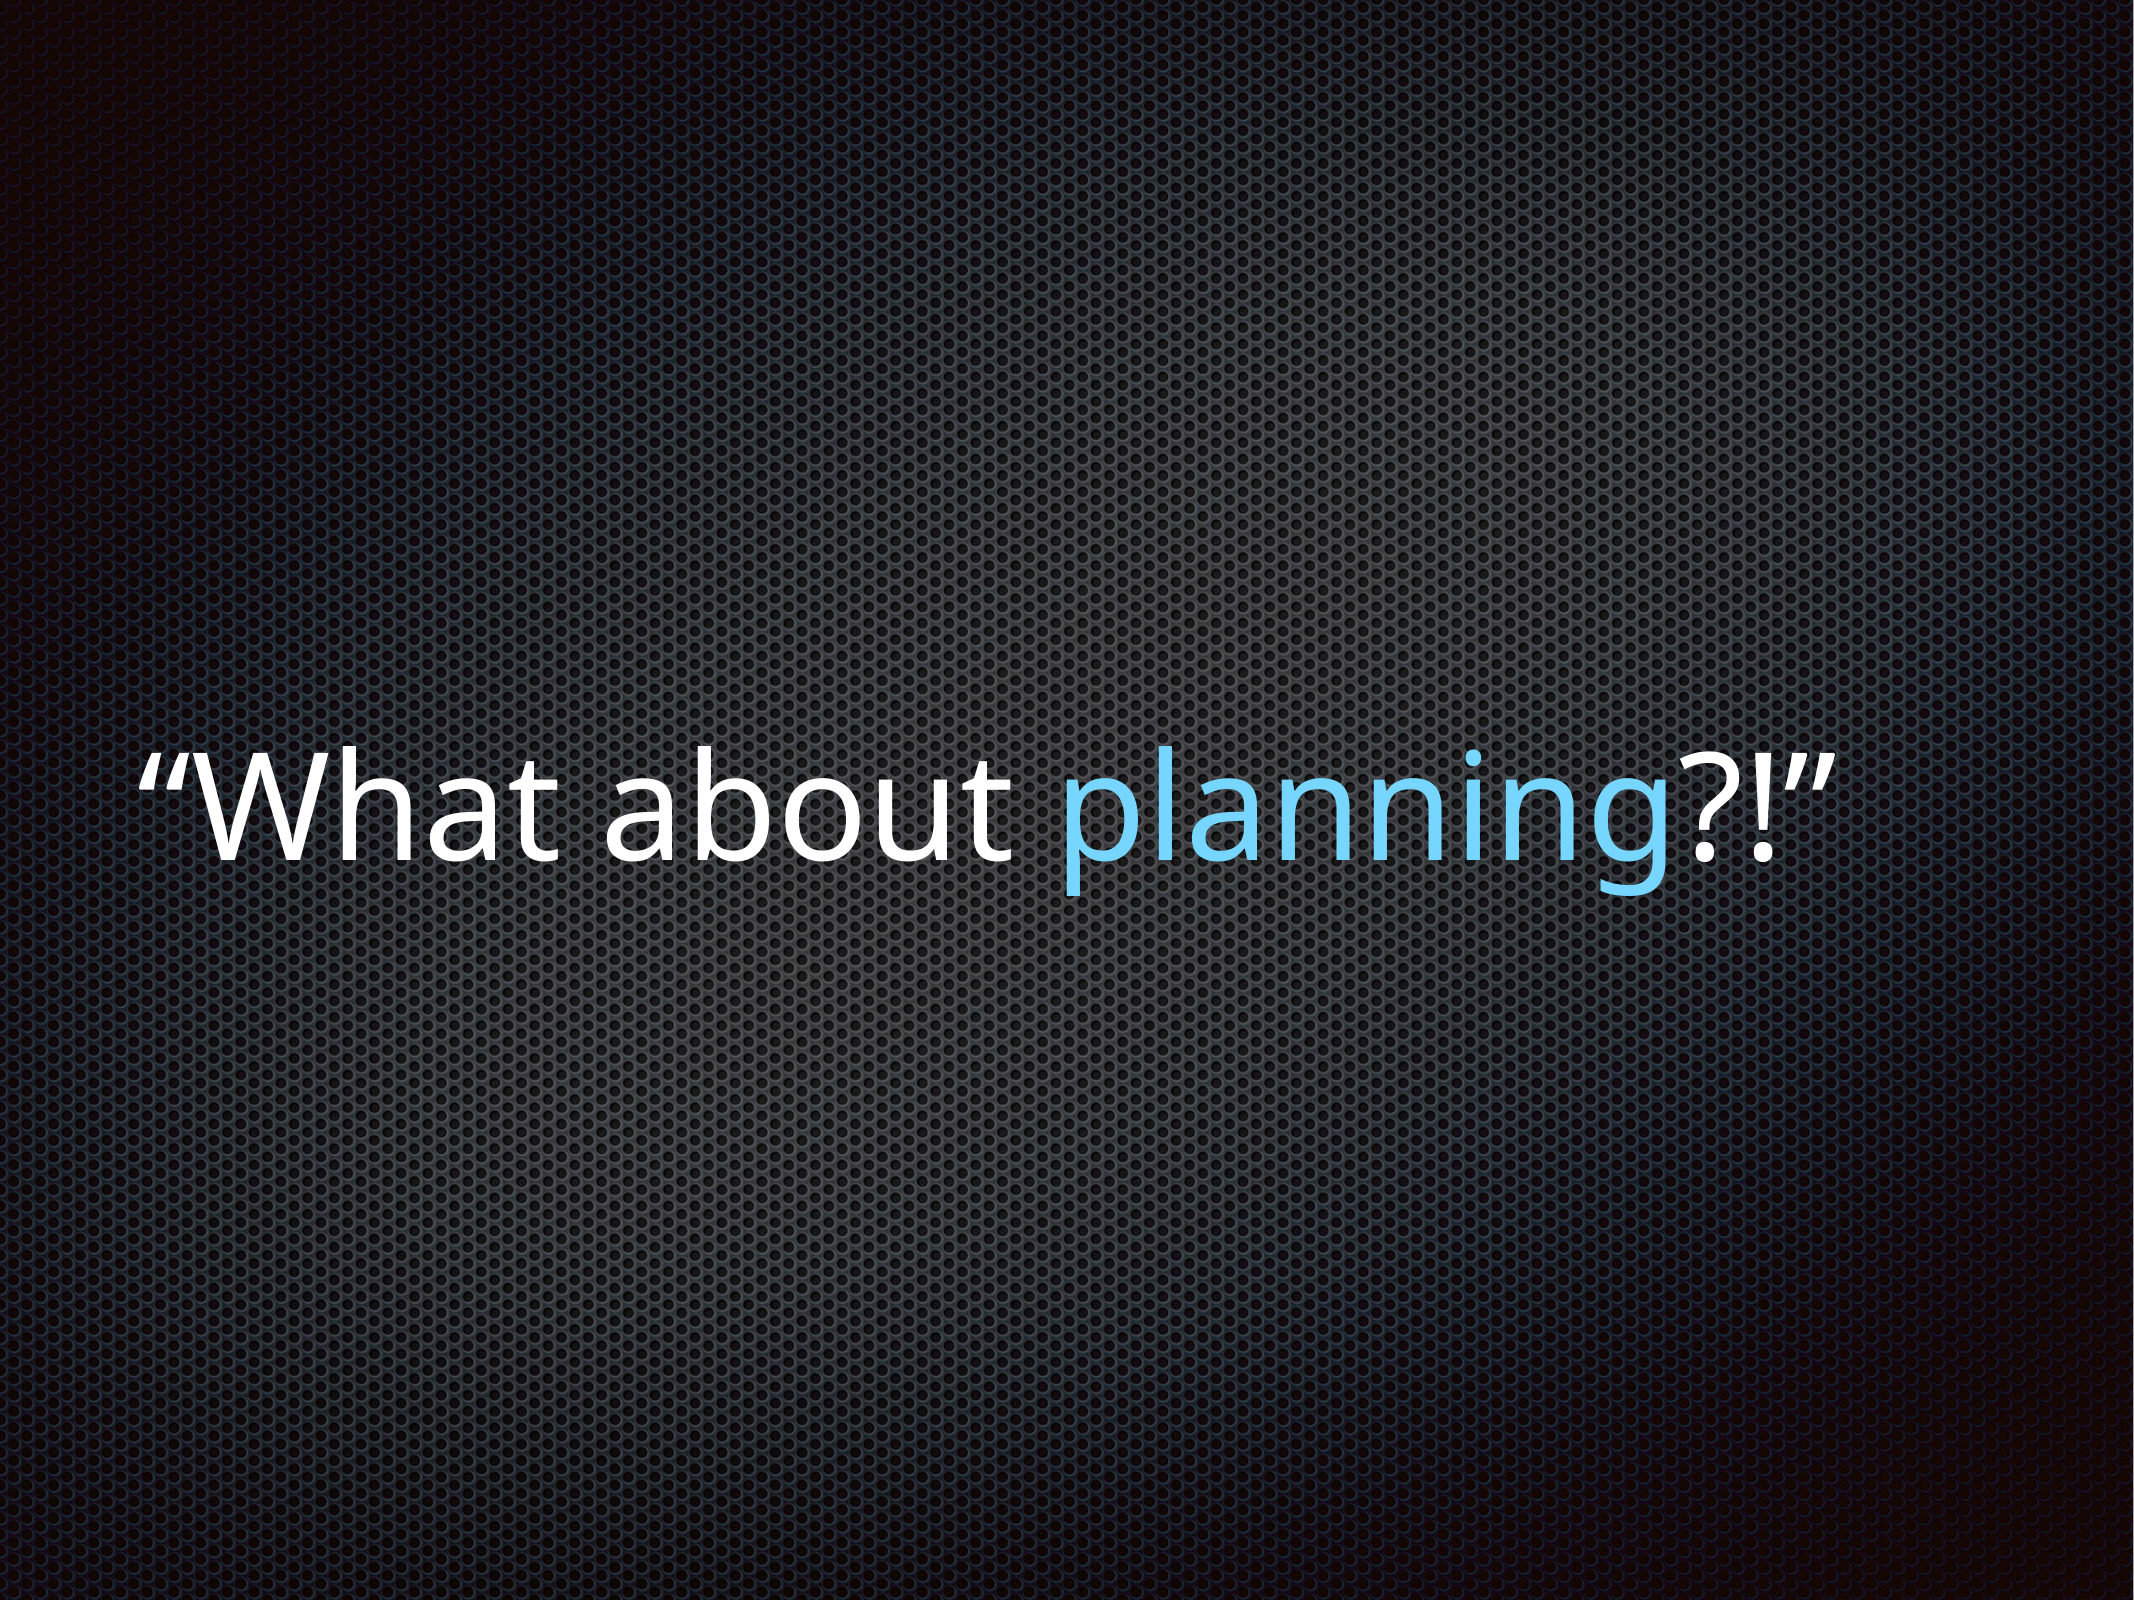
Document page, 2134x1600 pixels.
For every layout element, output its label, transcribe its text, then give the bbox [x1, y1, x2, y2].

title “What about planning?!” [128, 599, 2005, 1001]
picture [0, 0, 2134, 1600]
